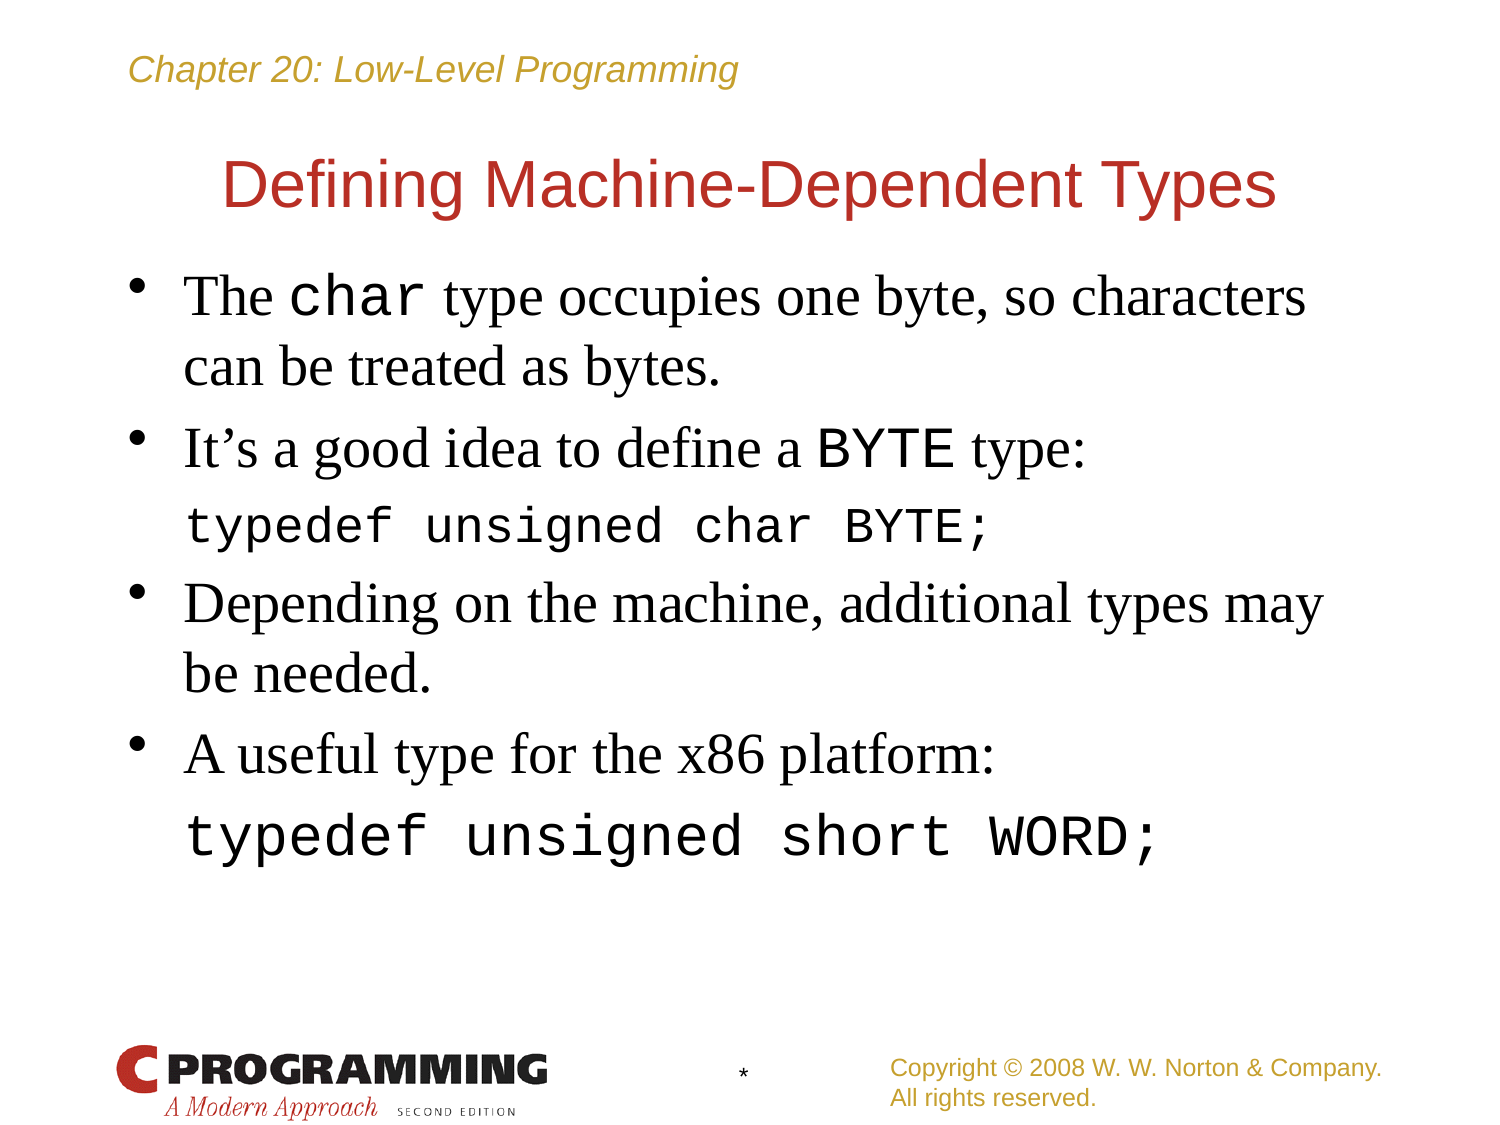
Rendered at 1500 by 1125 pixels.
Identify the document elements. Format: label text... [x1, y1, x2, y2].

title Defining Machine-Dependent Types [112, 125, 1388, 238]
list The char type occupies one byte, so characters can be treated as bytes. It’s a good idea to define a BYTE type: typedef unsigned char BYTE; Depending on the machine, additional types may be needed. A useful type for the x86 platform: typedef unsigned short WORD; [112, 249, 1388, 1038]
text_box * [687, 1050, 800, 1100]
text_box Copyright © 2008 W. W. Norton & Company. All rights reserved. [874, 1043, 1388, 1119]
picture [112, 1041, 550, 1123]
